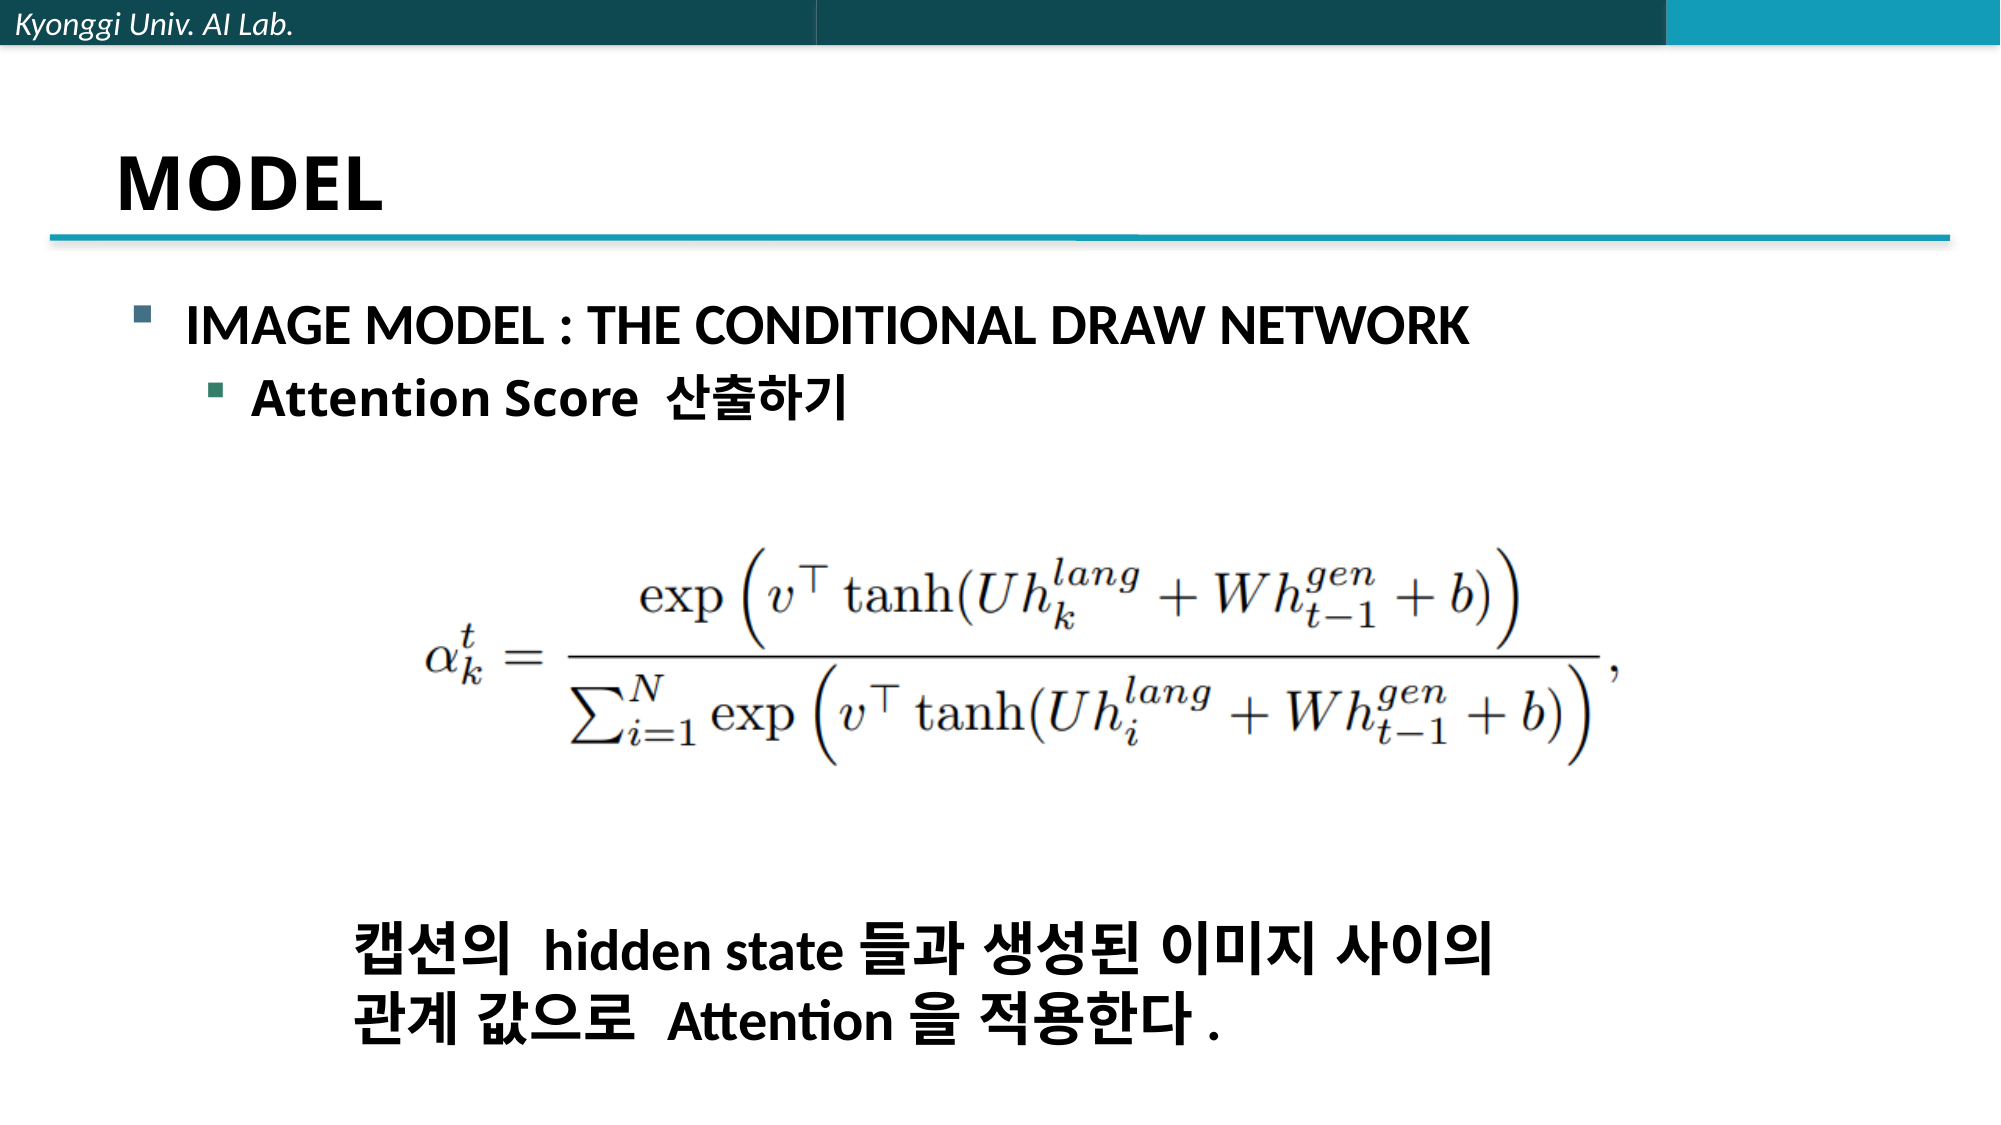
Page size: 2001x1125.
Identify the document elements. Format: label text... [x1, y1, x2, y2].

text_box 캡션의 hidden state들과 생성된 이미지 사이의 관계 값으로 Attention을 적용한다. [338, 905, 2000, 1060]
picture [370, 538, 1630, 774]
title MODEL [99, 45, 1900, 233]
list IMAGE MODEL : THE CONDITIONAL DRAW NETWORK Attention Score 산출하기 [114, 278, 1915, 1092]
